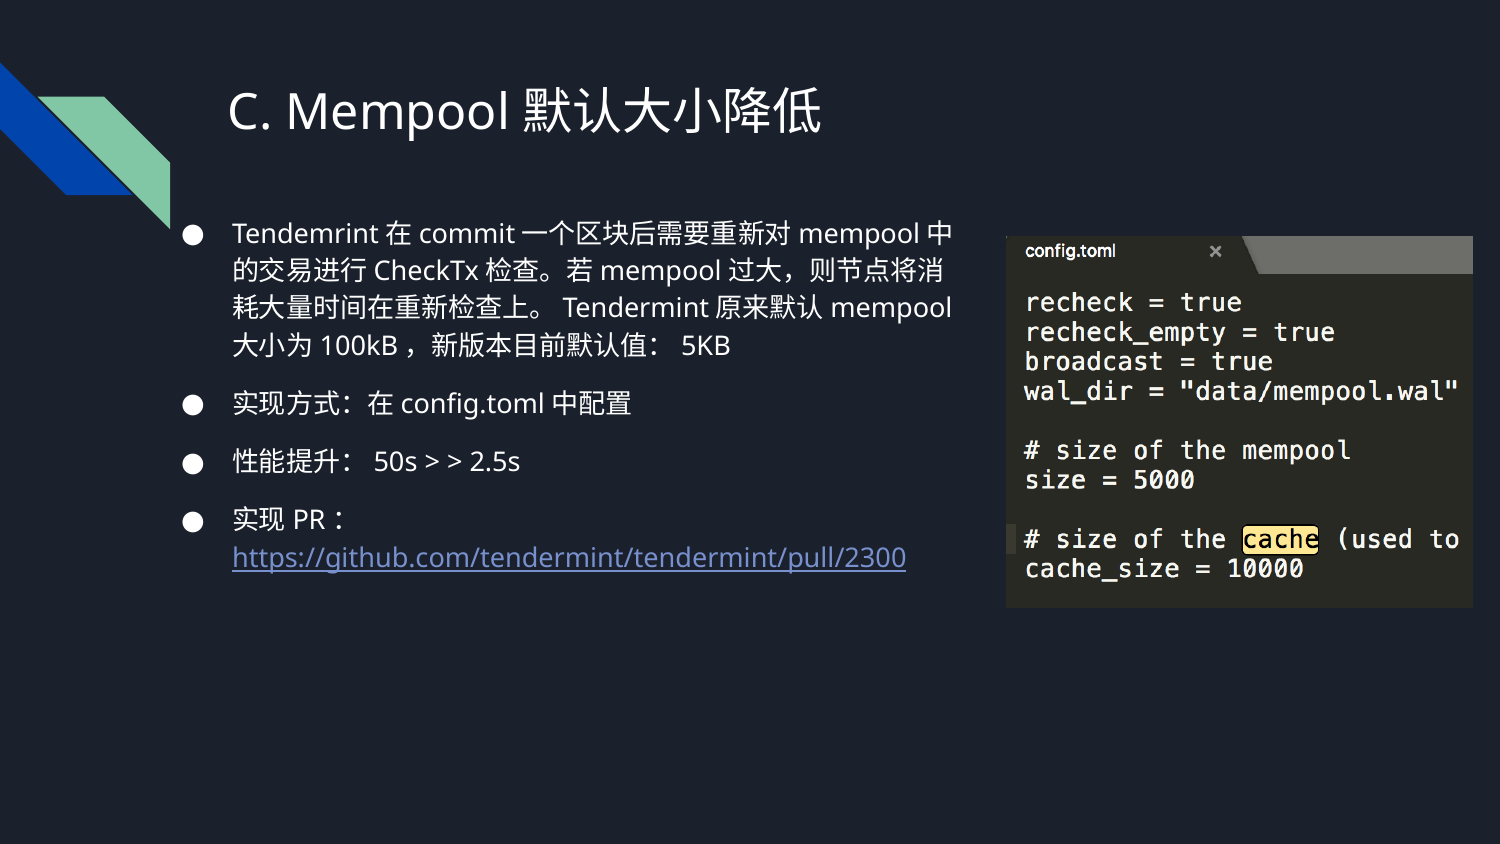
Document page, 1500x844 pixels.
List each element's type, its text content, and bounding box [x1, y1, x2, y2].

picture [1006, 236, 1473, 608]
list Tendemrint在commit一个区块后需要重新对mempool中的交易进行CheckTx检查。若mempool过大，则节点将消耗大量时间在重新检查上。Tendermint原来默认mempool大小为100kB，新版本目前默认值：5KB 实现方式：在config.toml中配置 性能提升：50s > > 2.5s 实现PR：https://github.com/tendermint/tendermint/pull/2300 [142, 196, 985, 764]
title C. Mempool默认大小降低 [212, 64, 1368, 169]
